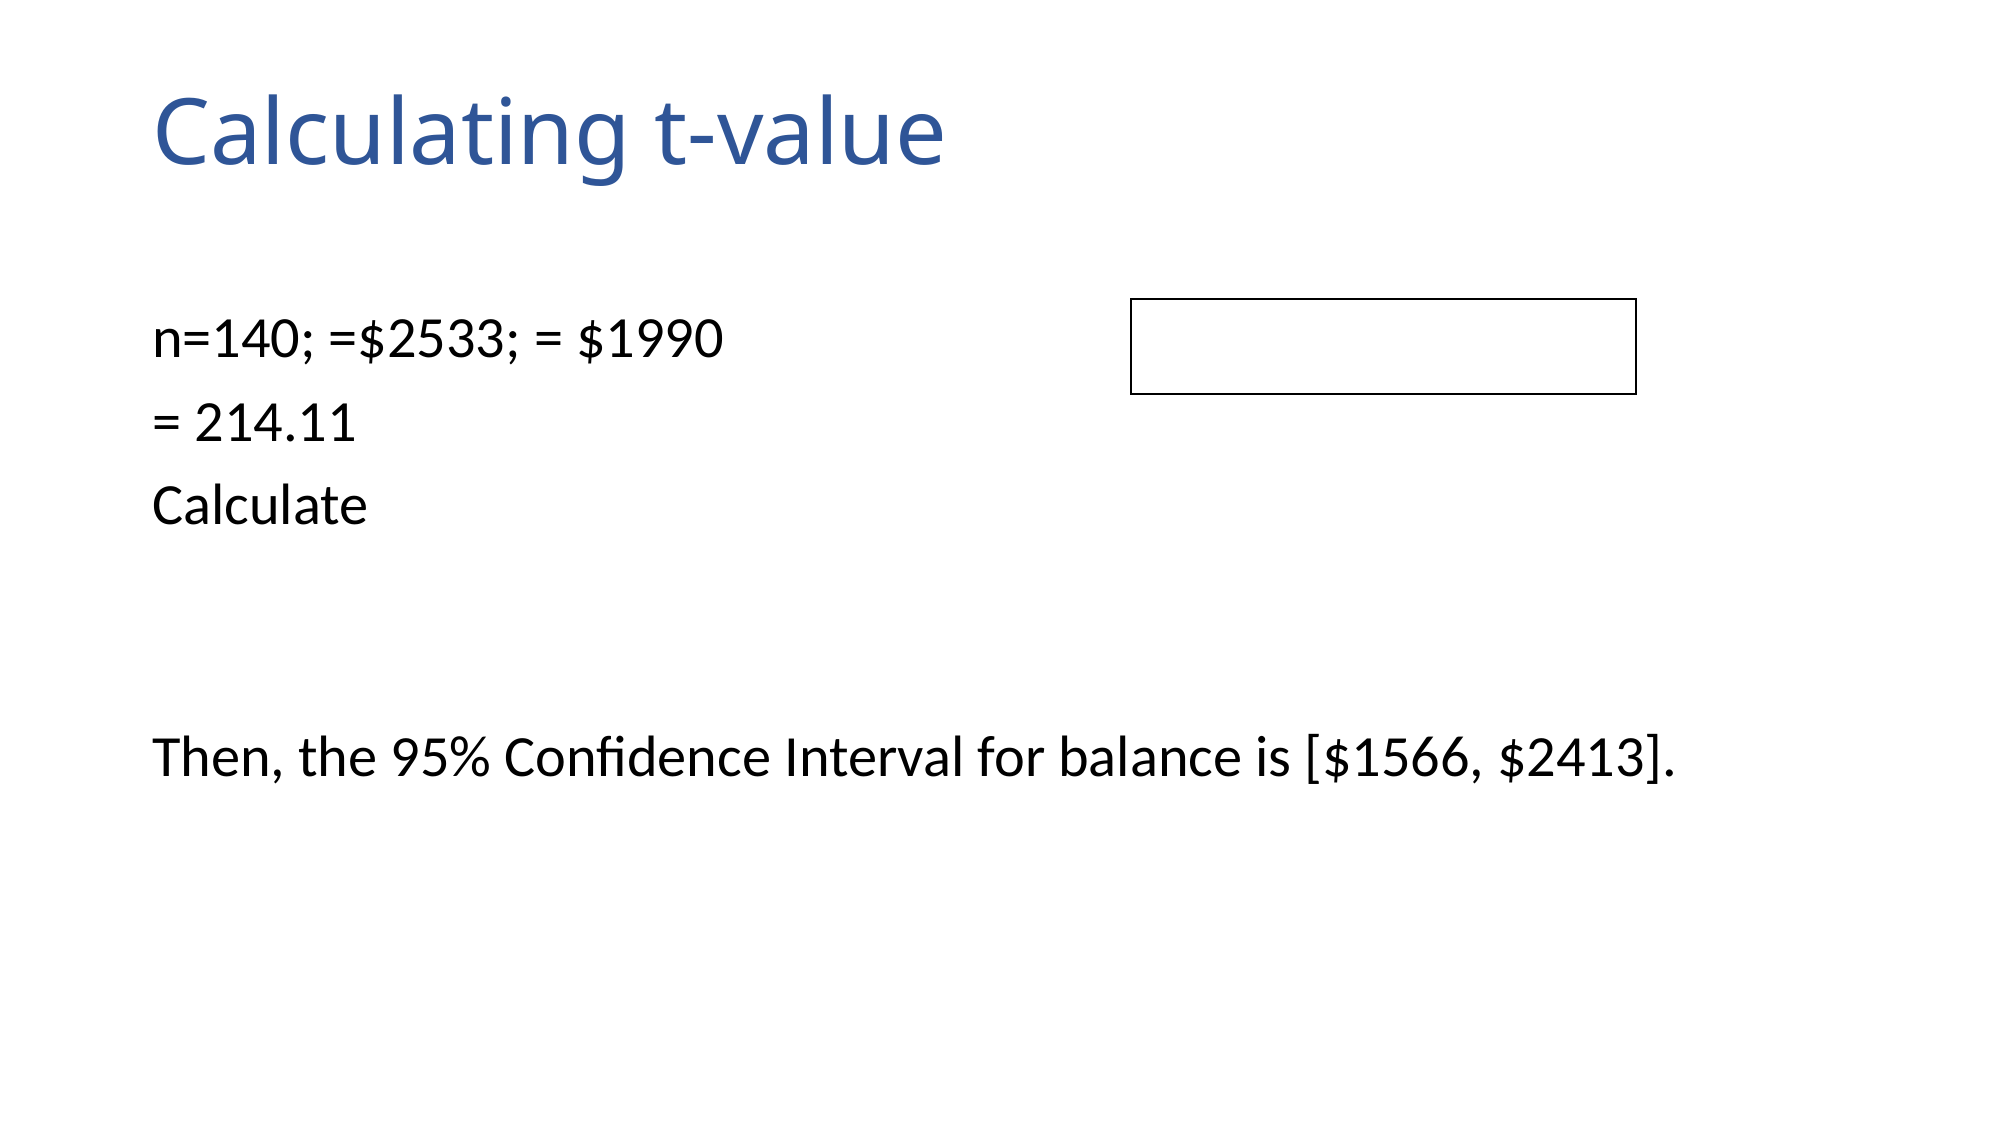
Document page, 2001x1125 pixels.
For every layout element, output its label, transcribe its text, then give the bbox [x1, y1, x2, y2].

title Calculating t-value [137, 59, 1863, 210]
